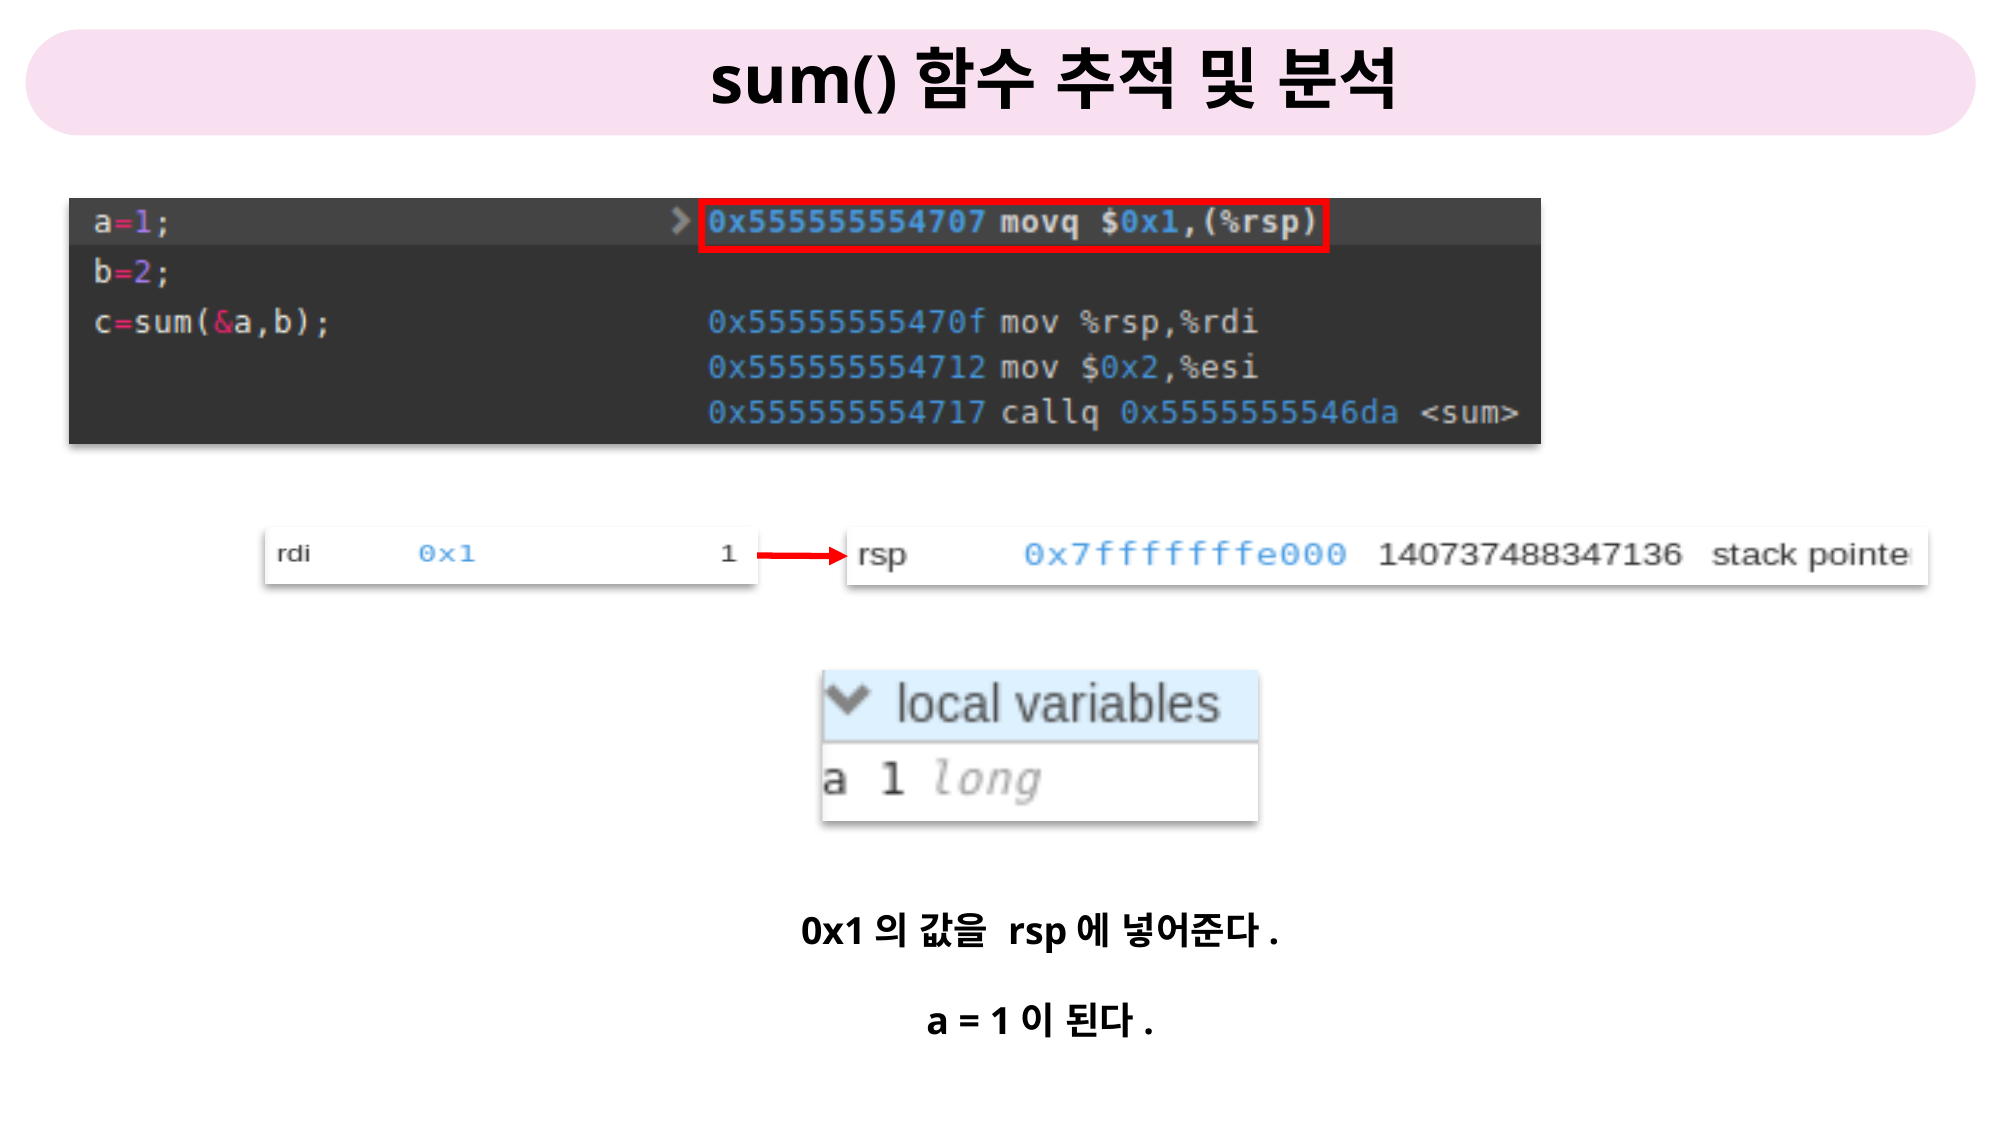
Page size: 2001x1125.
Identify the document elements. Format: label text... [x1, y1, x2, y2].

text_box [24, 28, 1977, 137]
picture [265, 527, 758, 584]
picture [69, 198, 1541, 444]
picture [847, 527, 1928, 585]
text_box 0x1의 값을 rsp에 넣어준다. a = 1이 된다. [218, 899, 1862, 1050]
text_box sum()함수 추적 및 분석 [511, 29, 1601, 125]
picture [822, 669, 1258, 822]
